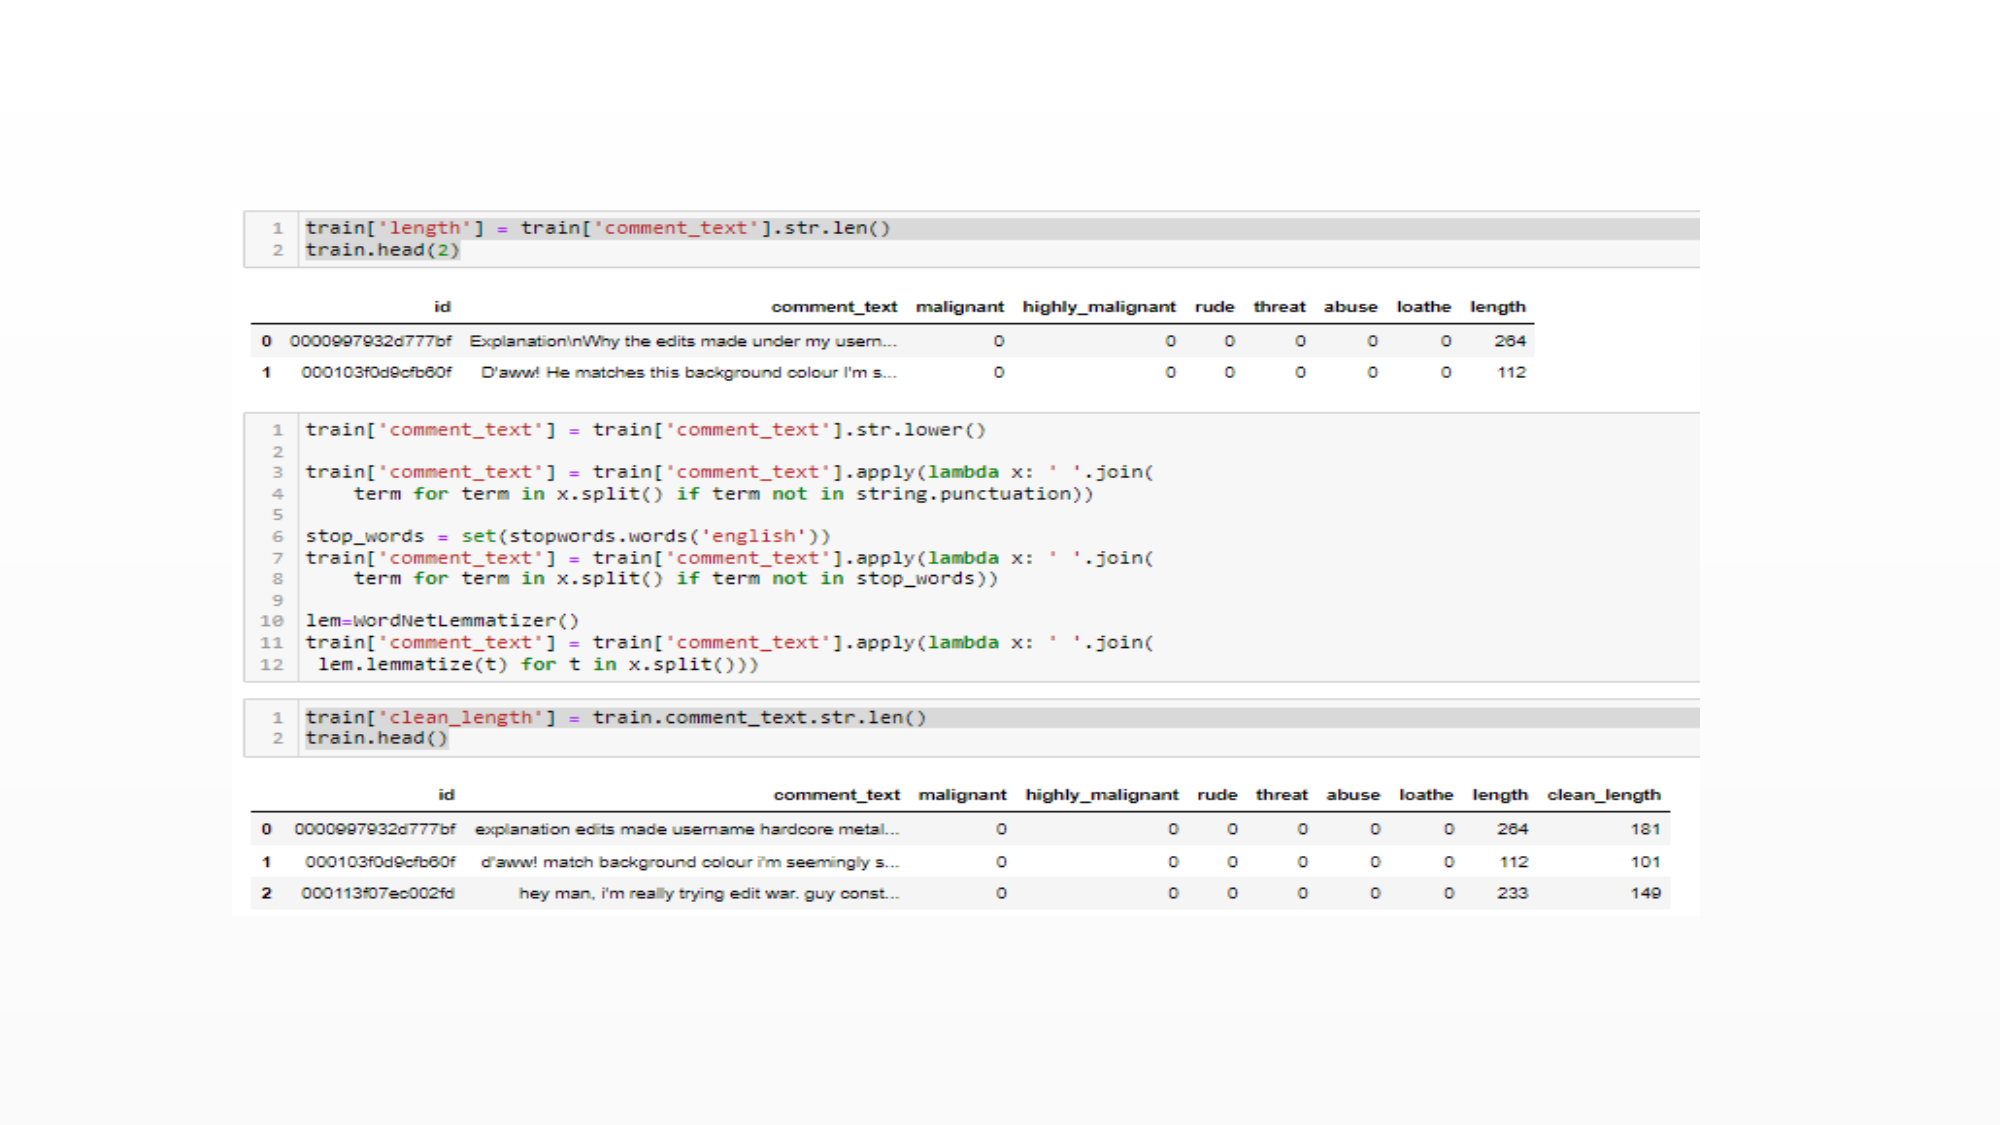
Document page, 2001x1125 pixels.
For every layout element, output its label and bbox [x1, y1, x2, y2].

picture [232, 209, 1700, 916]
